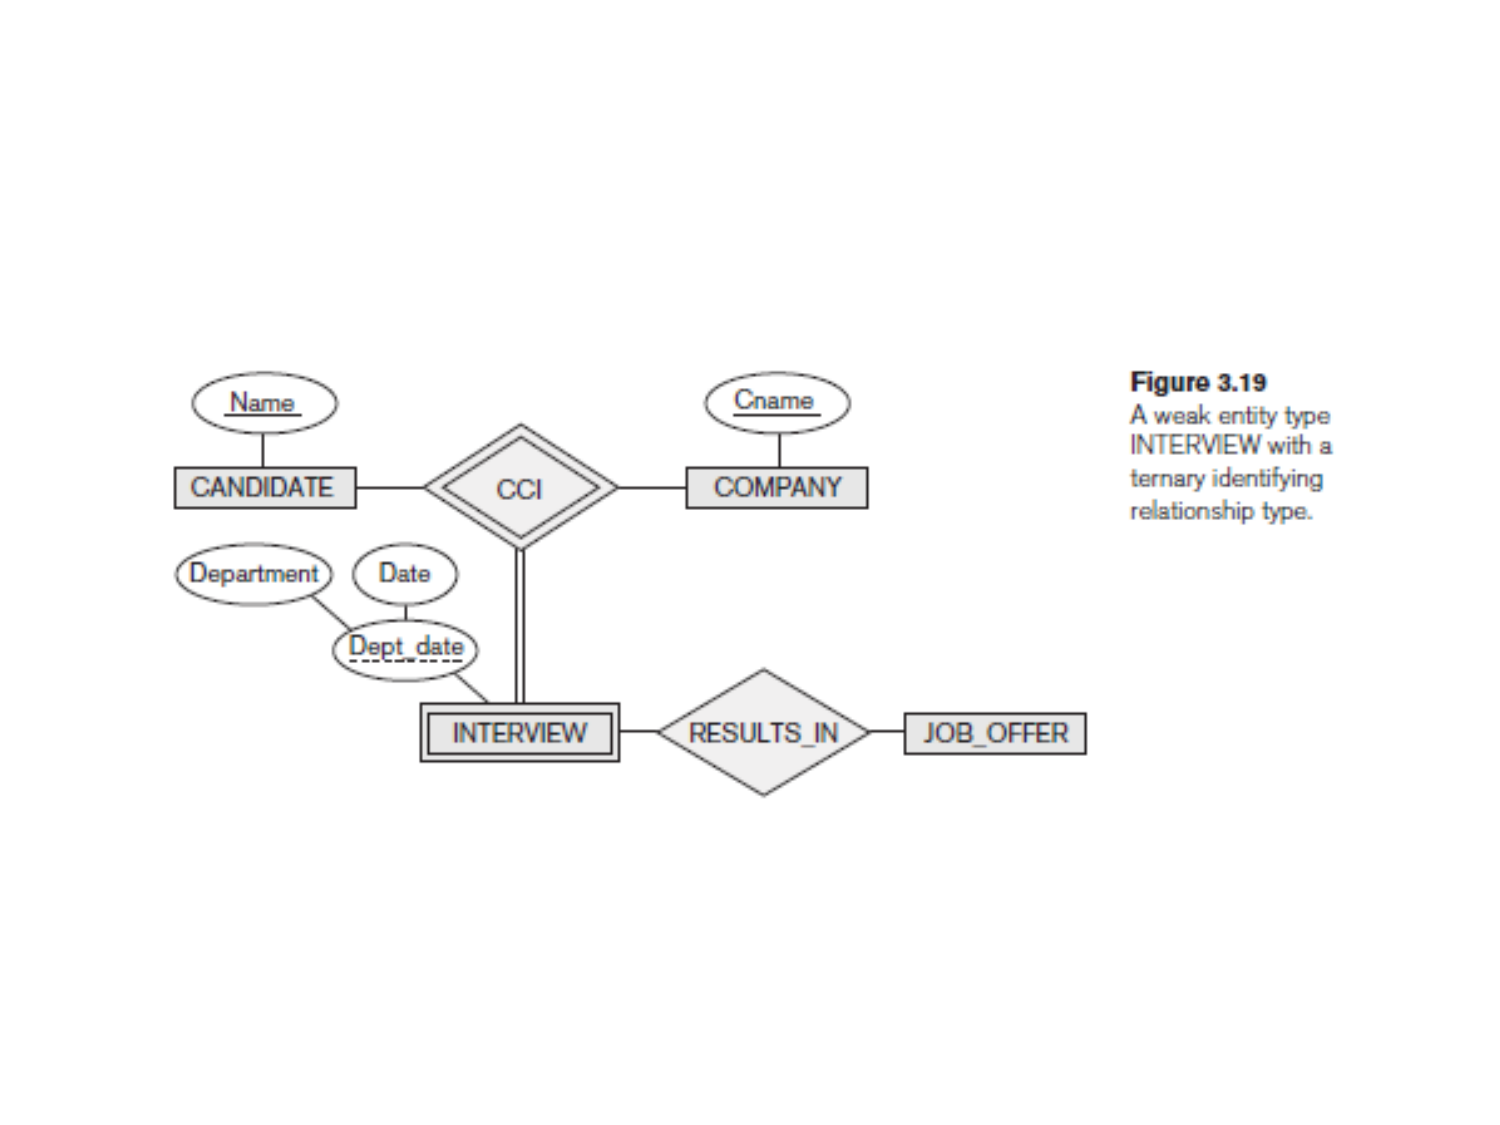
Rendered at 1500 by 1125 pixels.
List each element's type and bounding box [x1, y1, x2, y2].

list [137, 362, 1346, 812]
